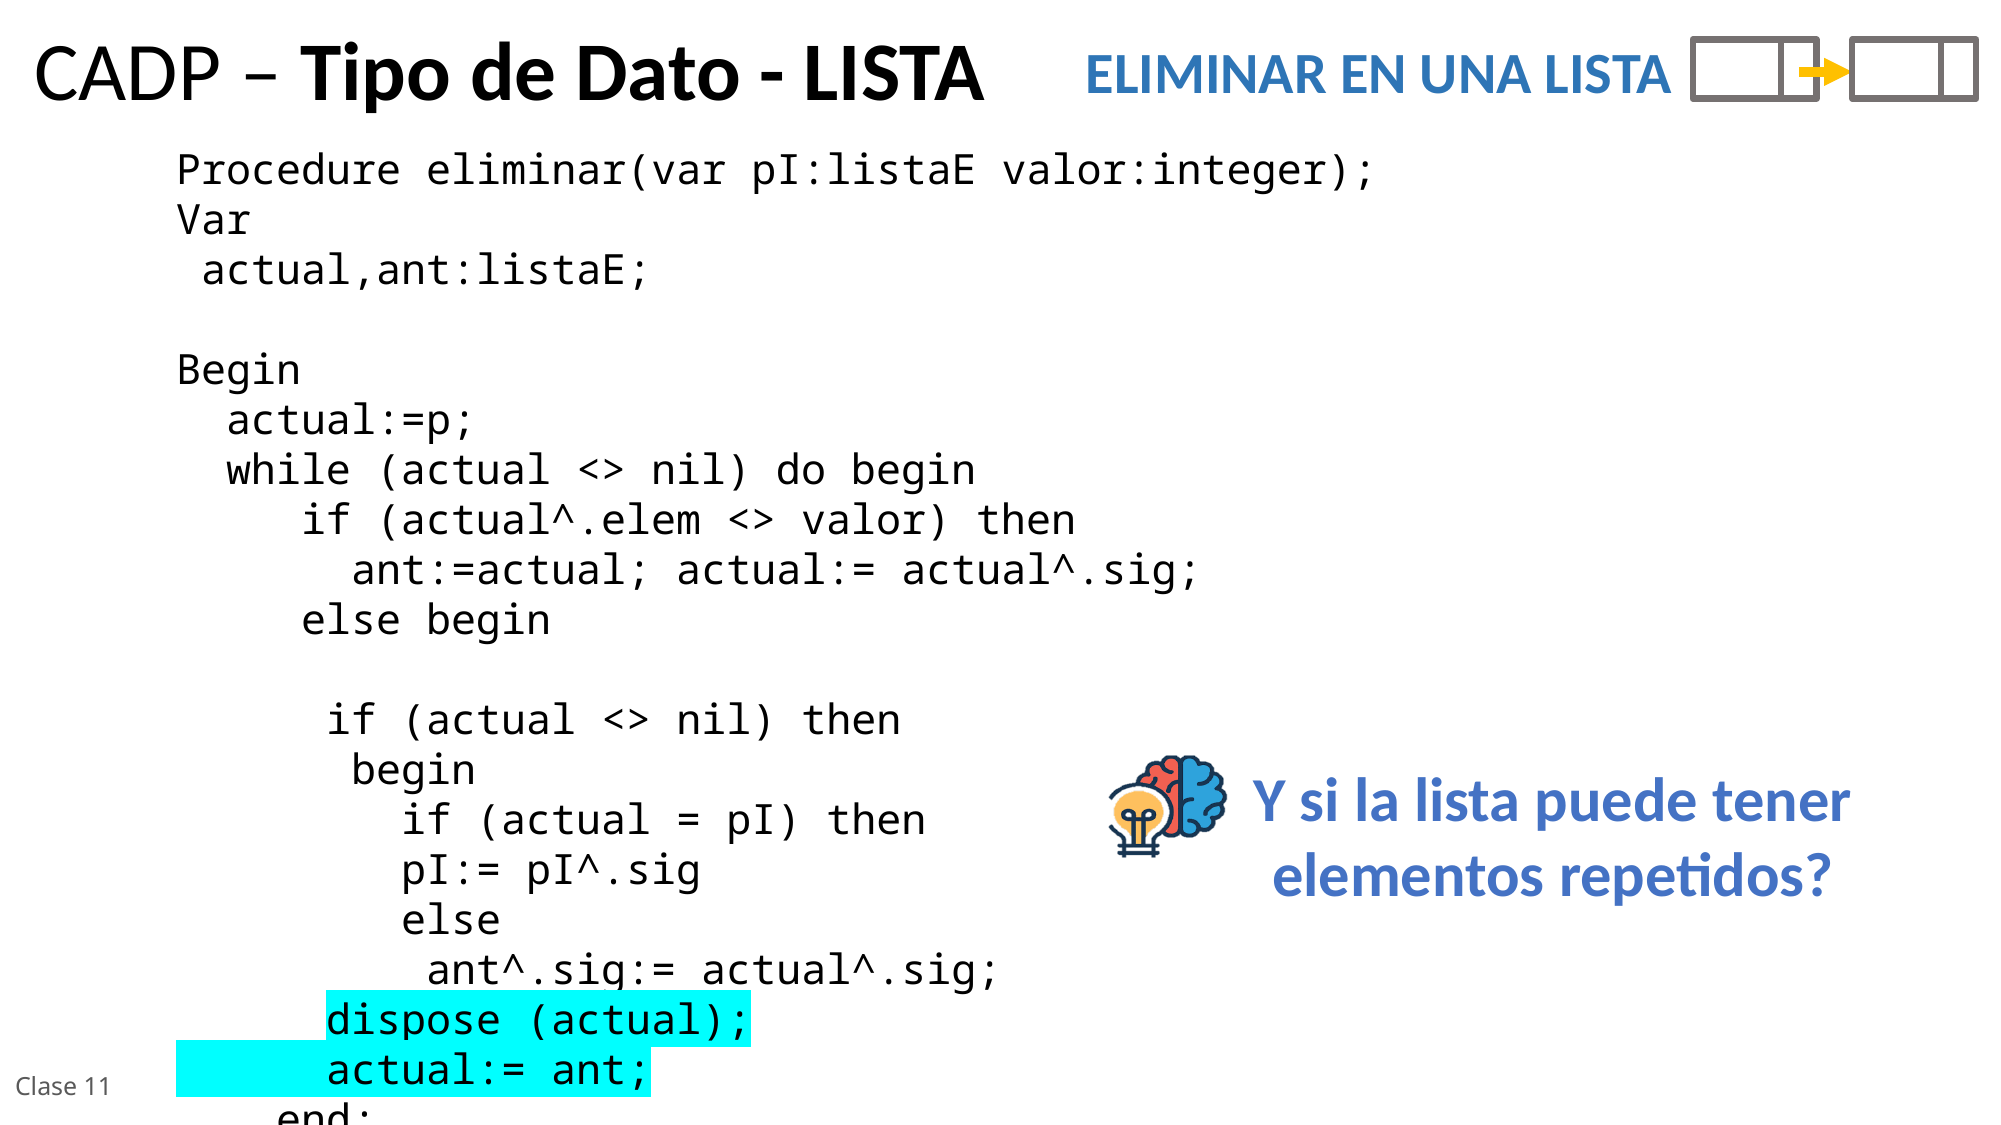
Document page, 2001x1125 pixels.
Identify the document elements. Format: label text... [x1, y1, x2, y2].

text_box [1692, 39, 1977, 99]
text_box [1094, 743, 1898, 919]
slide_number Clase 11 [0, 1052, 161, 1118]
text_box CADP – Tipo de Dato - LISTA [19, 21, 1412, 136]
text_box ELIMINAR EN UNA LISTA [1070, 27, 1804, 113]
text_box Procedure eliminar(var pI:listaE valor:integer); Var actual,ant:listaE; Begin actual:=p; while (actual <> nil) do begin if (actual^.elem <> valor) then ant:=actual; actual:= actual^.sig; else begin if (actual <> nil) then begin if (actual = pI) then pI:= pI^.sig else ant^.sig:= actual^.sig; dispose (actual); actual:= ant; end; End; [161, 135, 1638, 1125]
